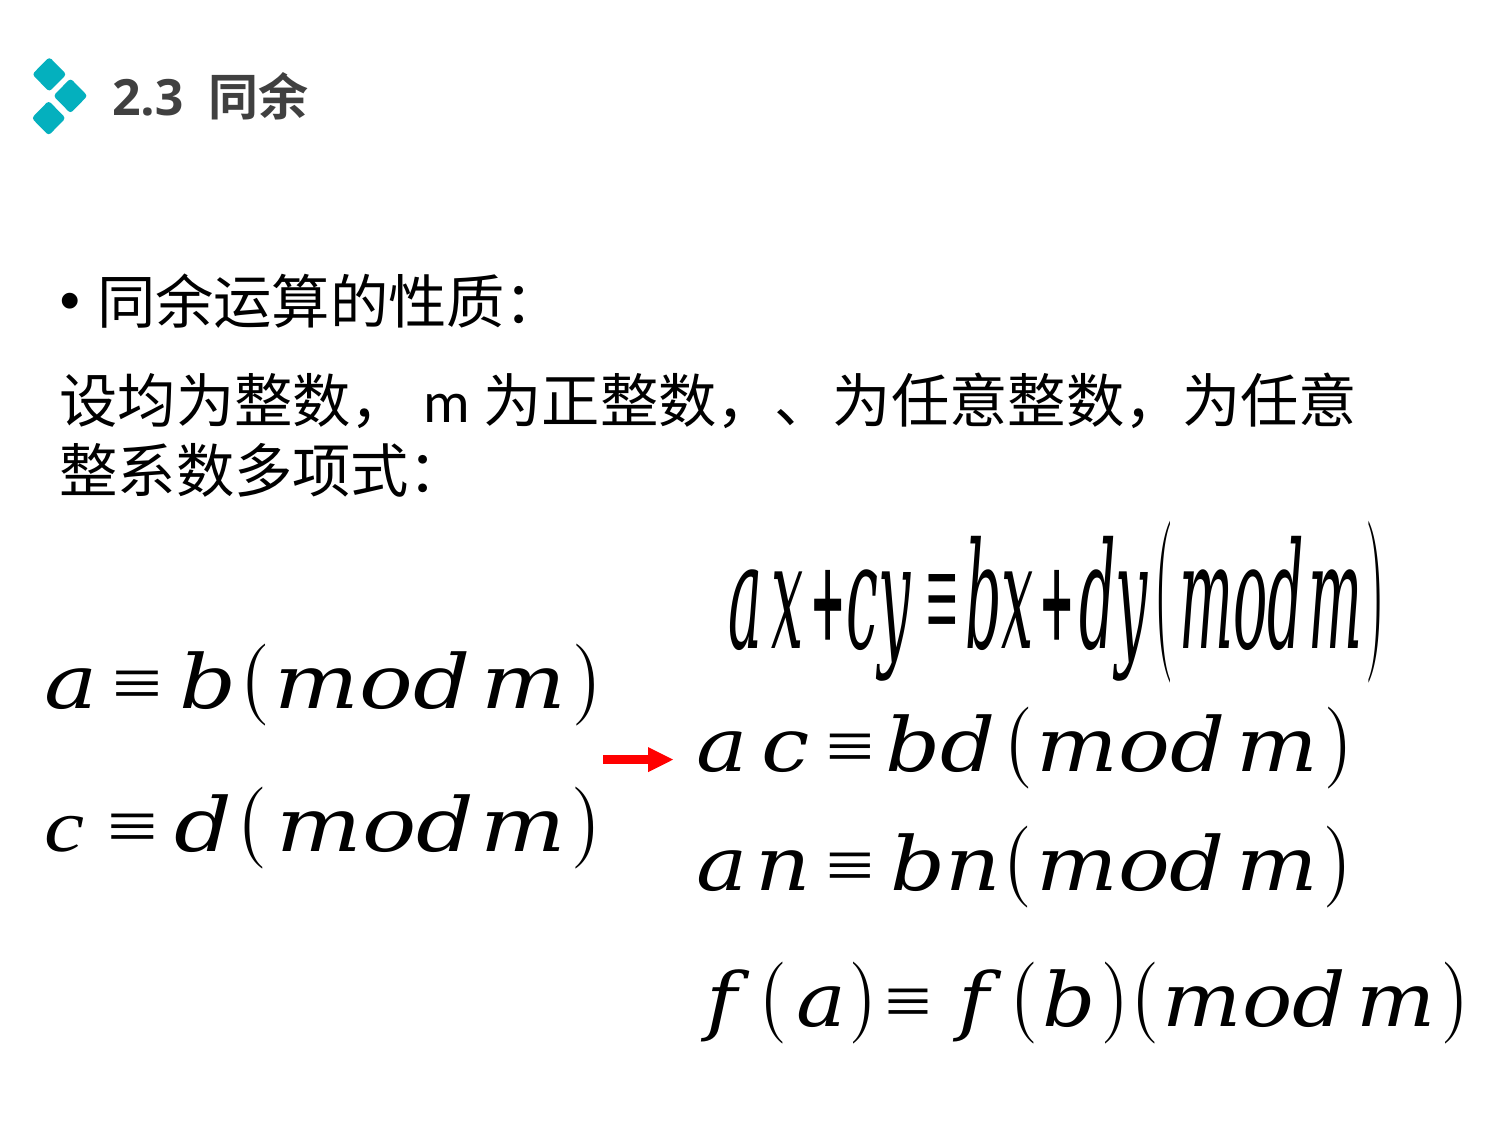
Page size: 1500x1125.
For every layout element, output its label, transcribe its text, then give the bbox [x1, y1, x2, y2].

text_box 2.3 同余 [100, 59, 486, 131]
text_box [54, 79, 87, 113]
text_box [33, 58, 66, 91]
text_box 同余运算的性质： [44, 265, 568, 365]
text_box [32, 102, 65, 135]
